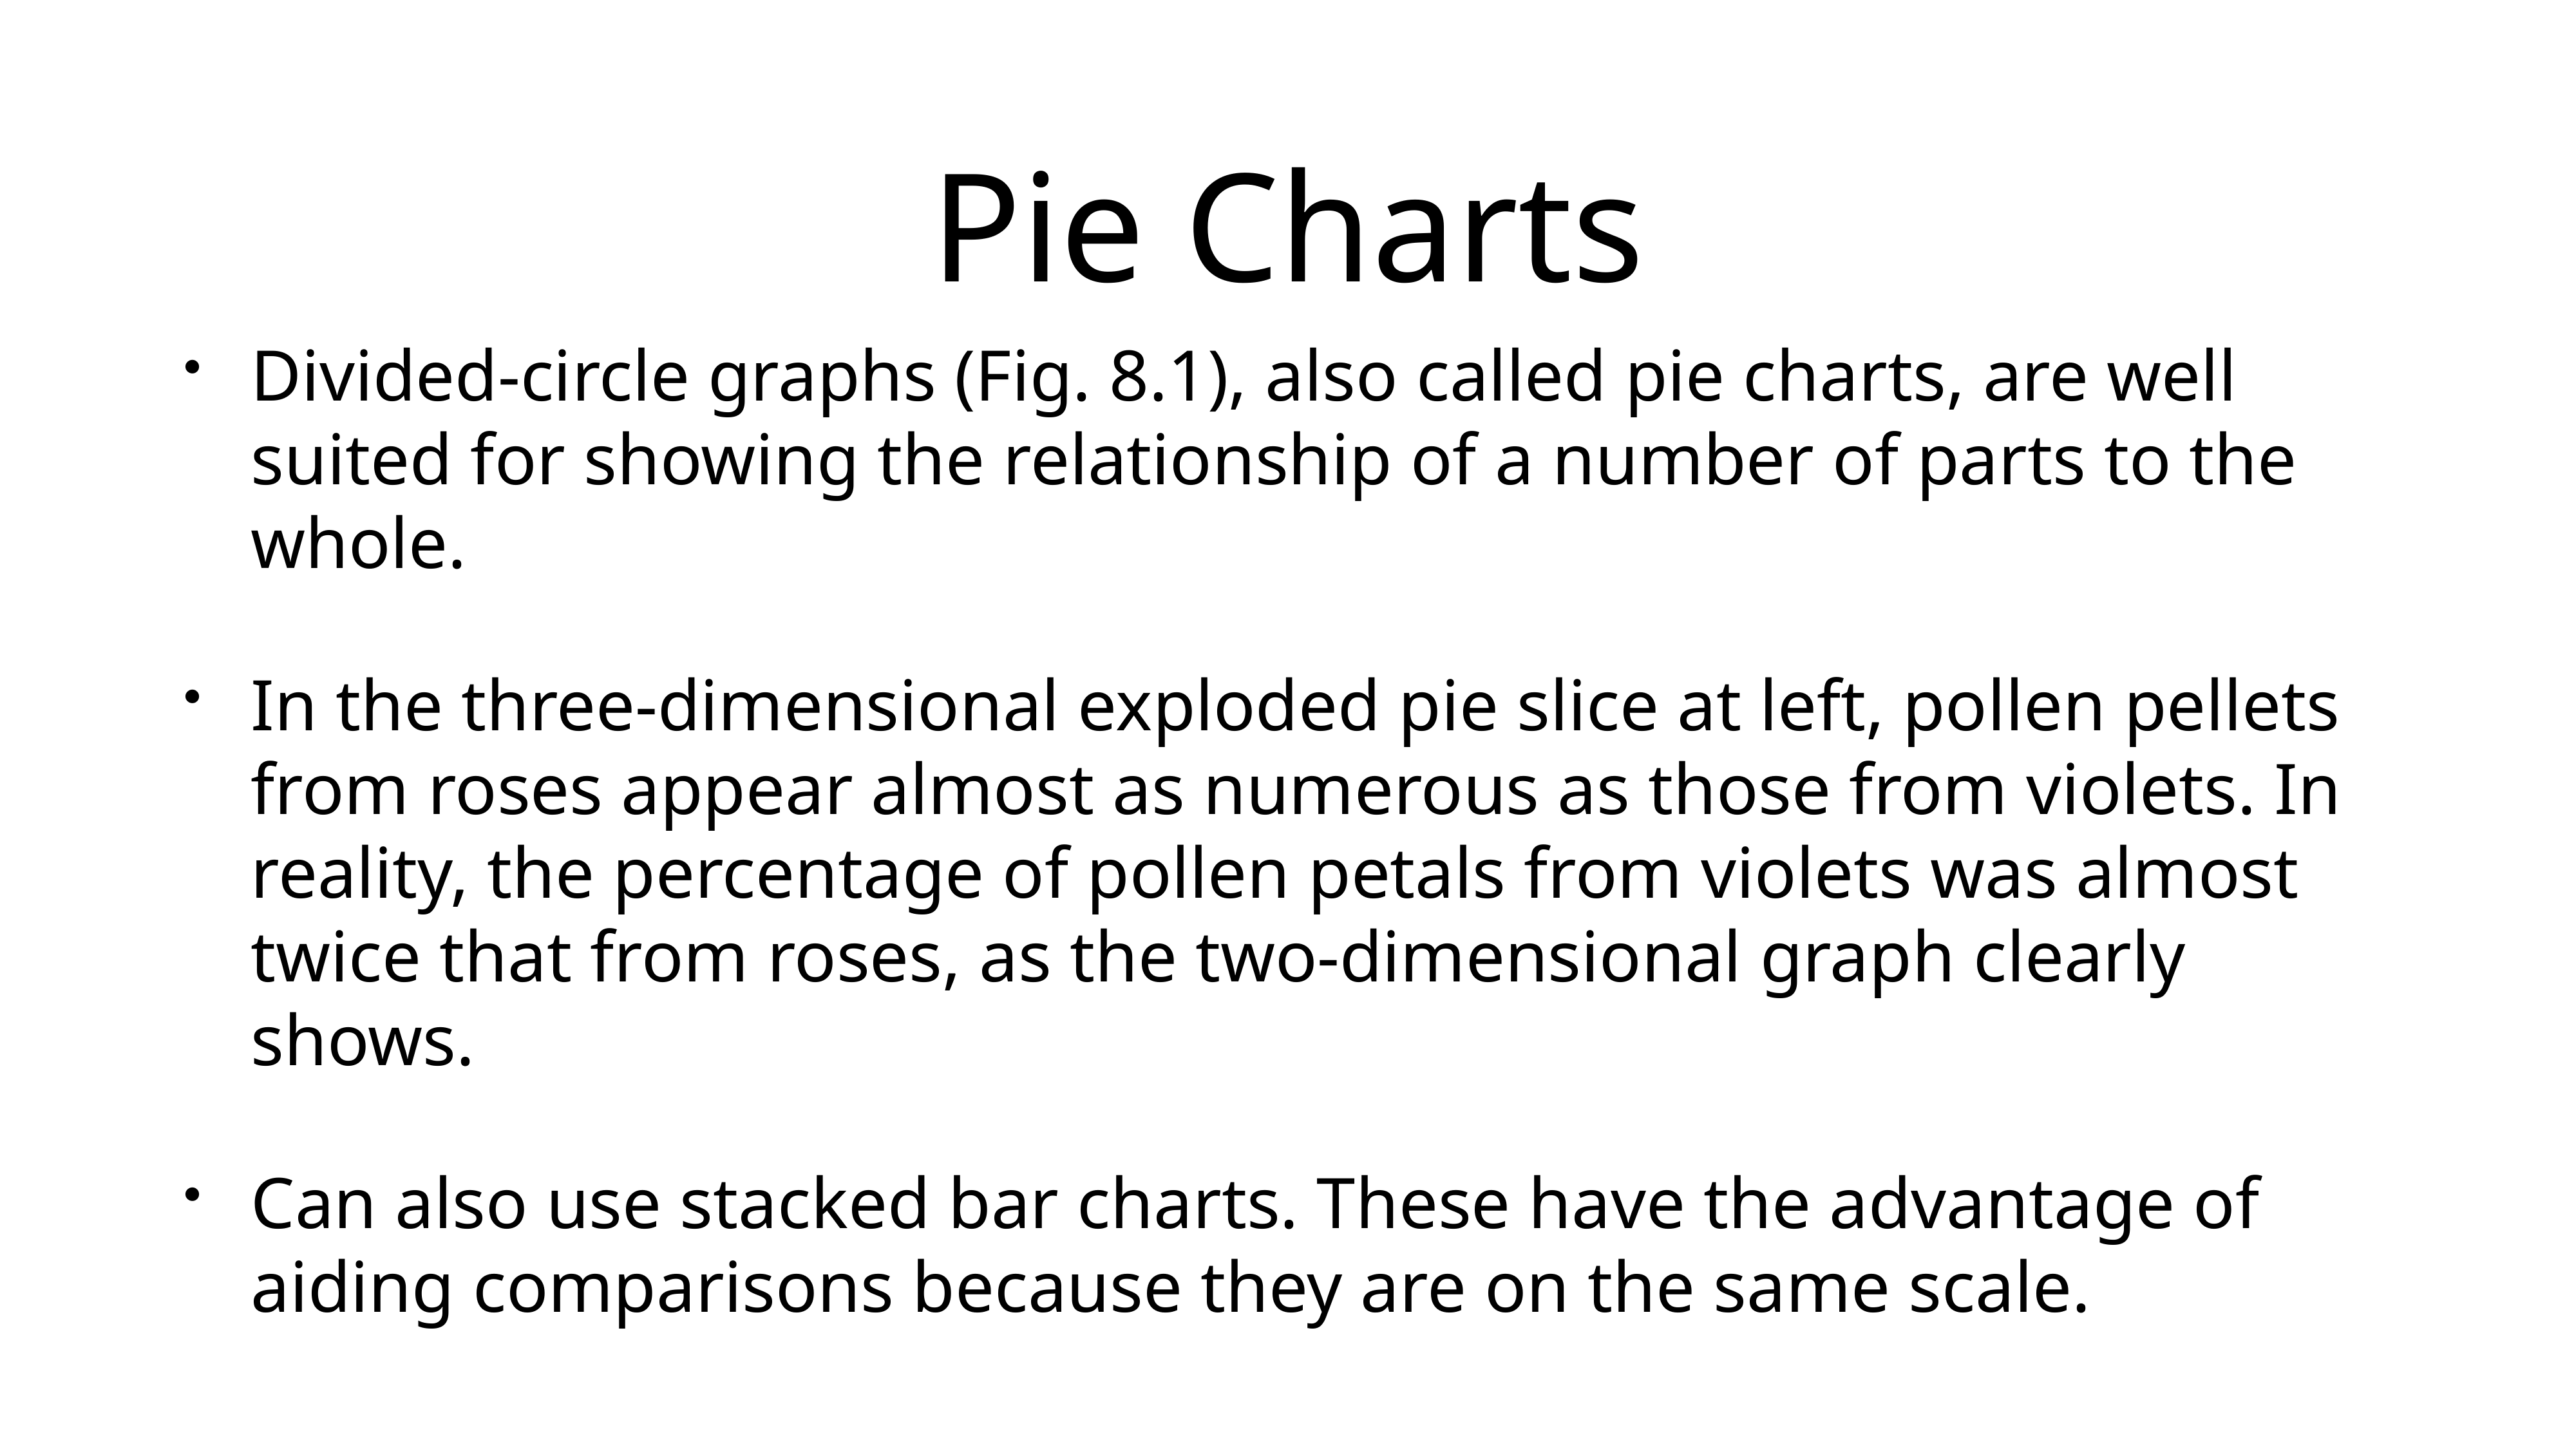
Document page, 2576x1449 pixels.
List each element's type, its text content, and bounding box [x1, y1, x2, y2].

list Divided-circle graphs (Fig. 8.1), also called pie charts, are well suited for showing the relationship of a number of parts to the whole. In the three-dimensional exploded pie slice at left, pollen pellets from roses appear almost as numerous as those from violets. In reality, the percentage of pollen petals from violets was almost twice that from roses, as the two-dimensional graph clearly shows. Can also use stacked bar charts. These have the advantage of aiding comparisons because they are on the same scale. [178, 341, 2398, 1316]
title Pie Charts [178, 100, 2398, 341]
